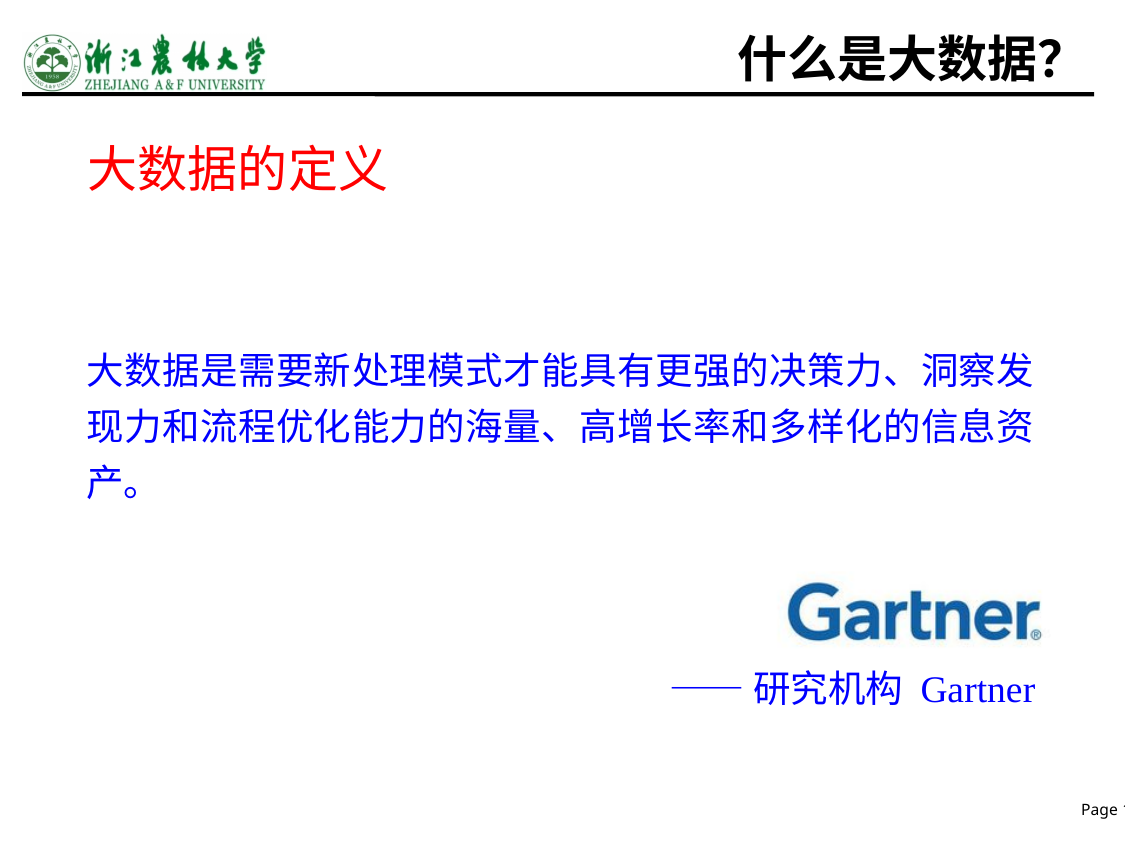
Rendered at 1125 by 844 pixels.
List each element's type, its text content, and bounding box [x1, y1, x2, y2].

picture [759, 571, 1074, 657]
title 什么是大数据？ [90, 20, 1103, 161]
text_box [58, 40, 89, 109]
text_box 大数据是需要新处理模式才能具有更强的决策力、洞察发现力和流程优化能力的海量、高增长率和多样化的信息资产。 ——研究机构 Gartner [71, 328, 1050, 718]
text_box 大数据的定义 [73, 129, 403, 205]
picture [22, 32, 90, 92]
